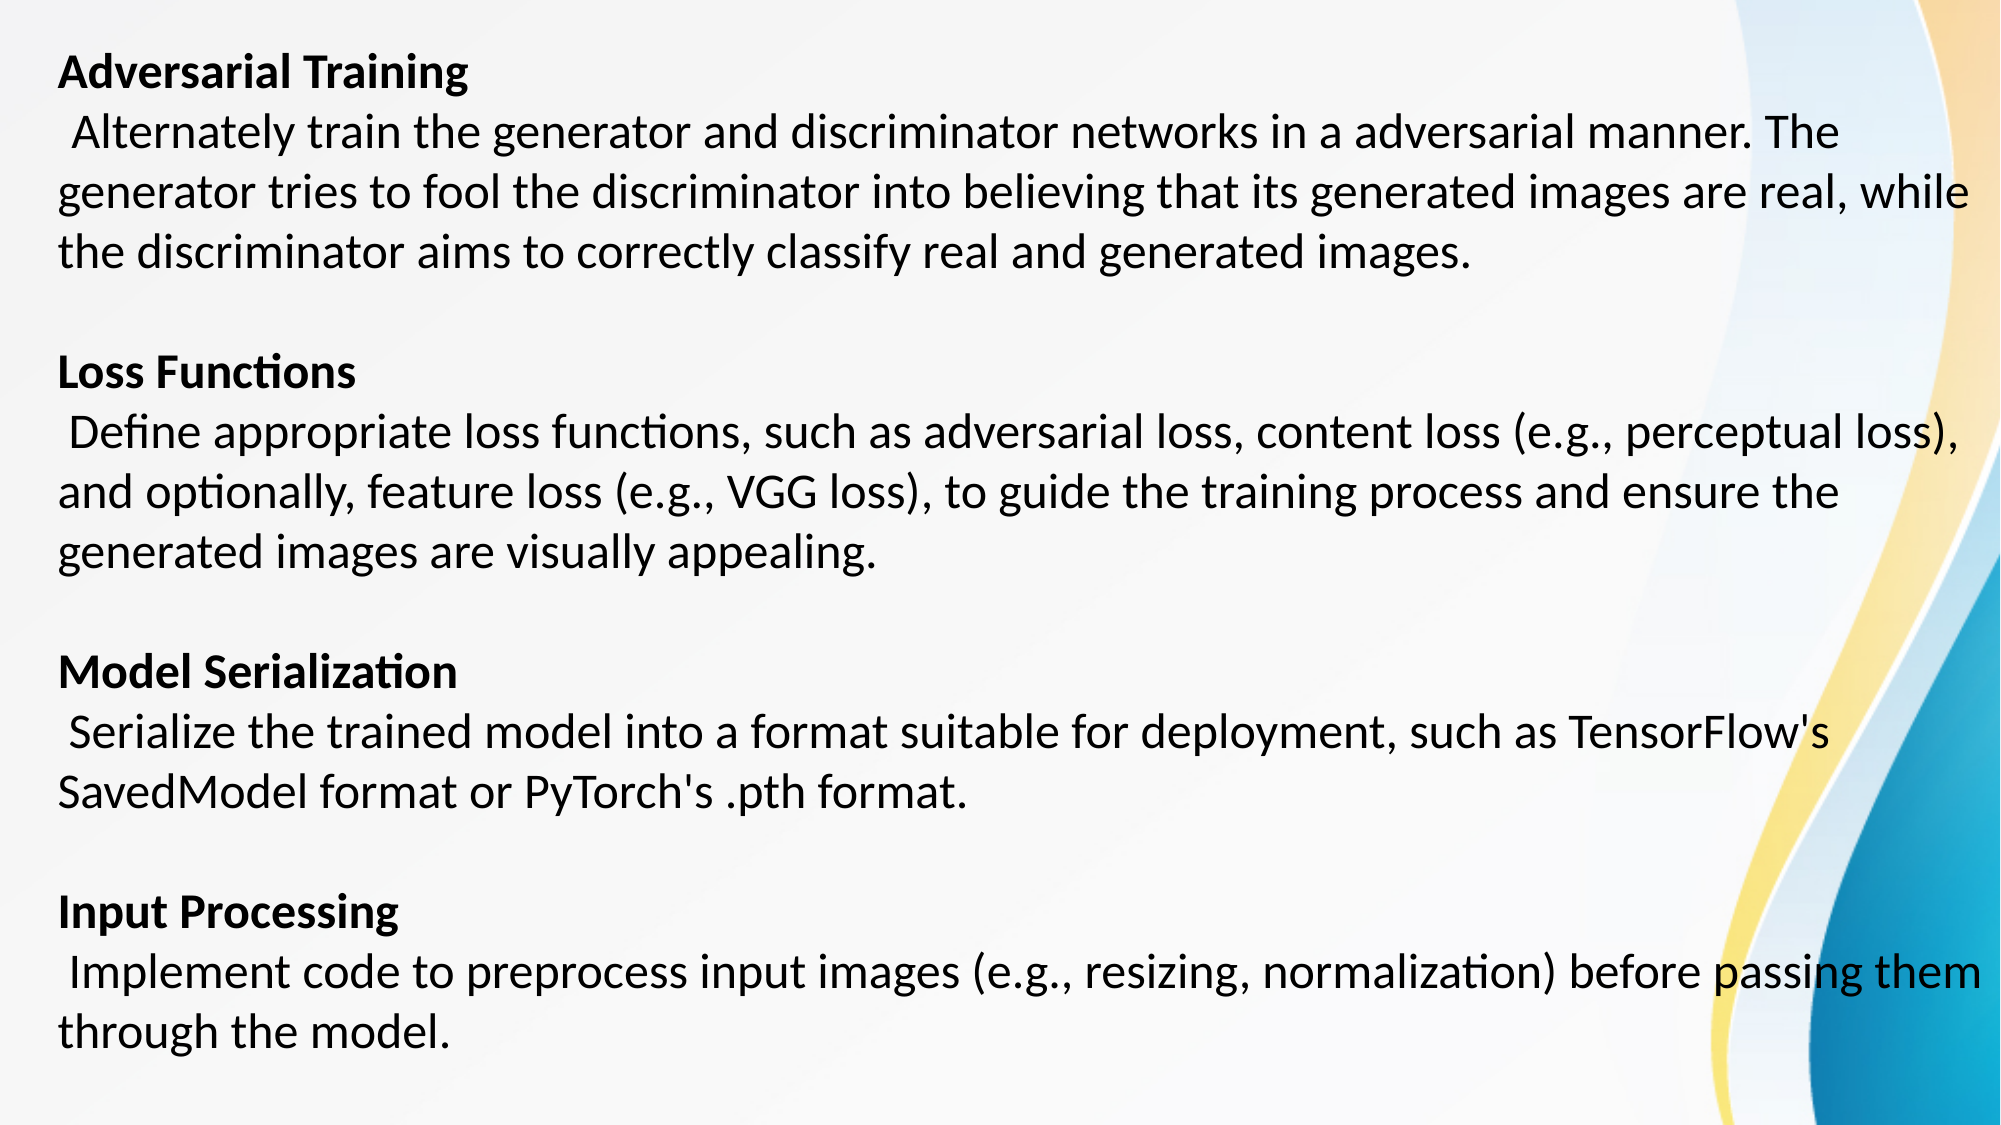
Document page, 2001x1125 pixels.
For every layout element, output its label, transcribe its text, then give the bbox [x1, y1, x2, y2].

text_box Adversarial Training Alternately train the generator and discriminator networks in a adversarial manner. The generator tries to fool the discriminator into believing that its generated images are real, while the discriminator aims to correctly classify real and generated images. Loss Functions Define appropriate loss functions, such as adversarial loss, content loss (e.g., perceptual loss), and optionally, feature loss (e.g., VGG loss), to guide the training process and ensure the generated images are visually appealing. Model Serialization Serialize the trained model into a format suitable for deployment, such as TensorFlow's SavedModel format or PyTorch's .pth format. Input Processing Implement code to preprocess input images (e.g., resizing, normalization) before passing them through the model. [42, 31, 2000, 1094]
picture [0, 0, 2001, 1125]
